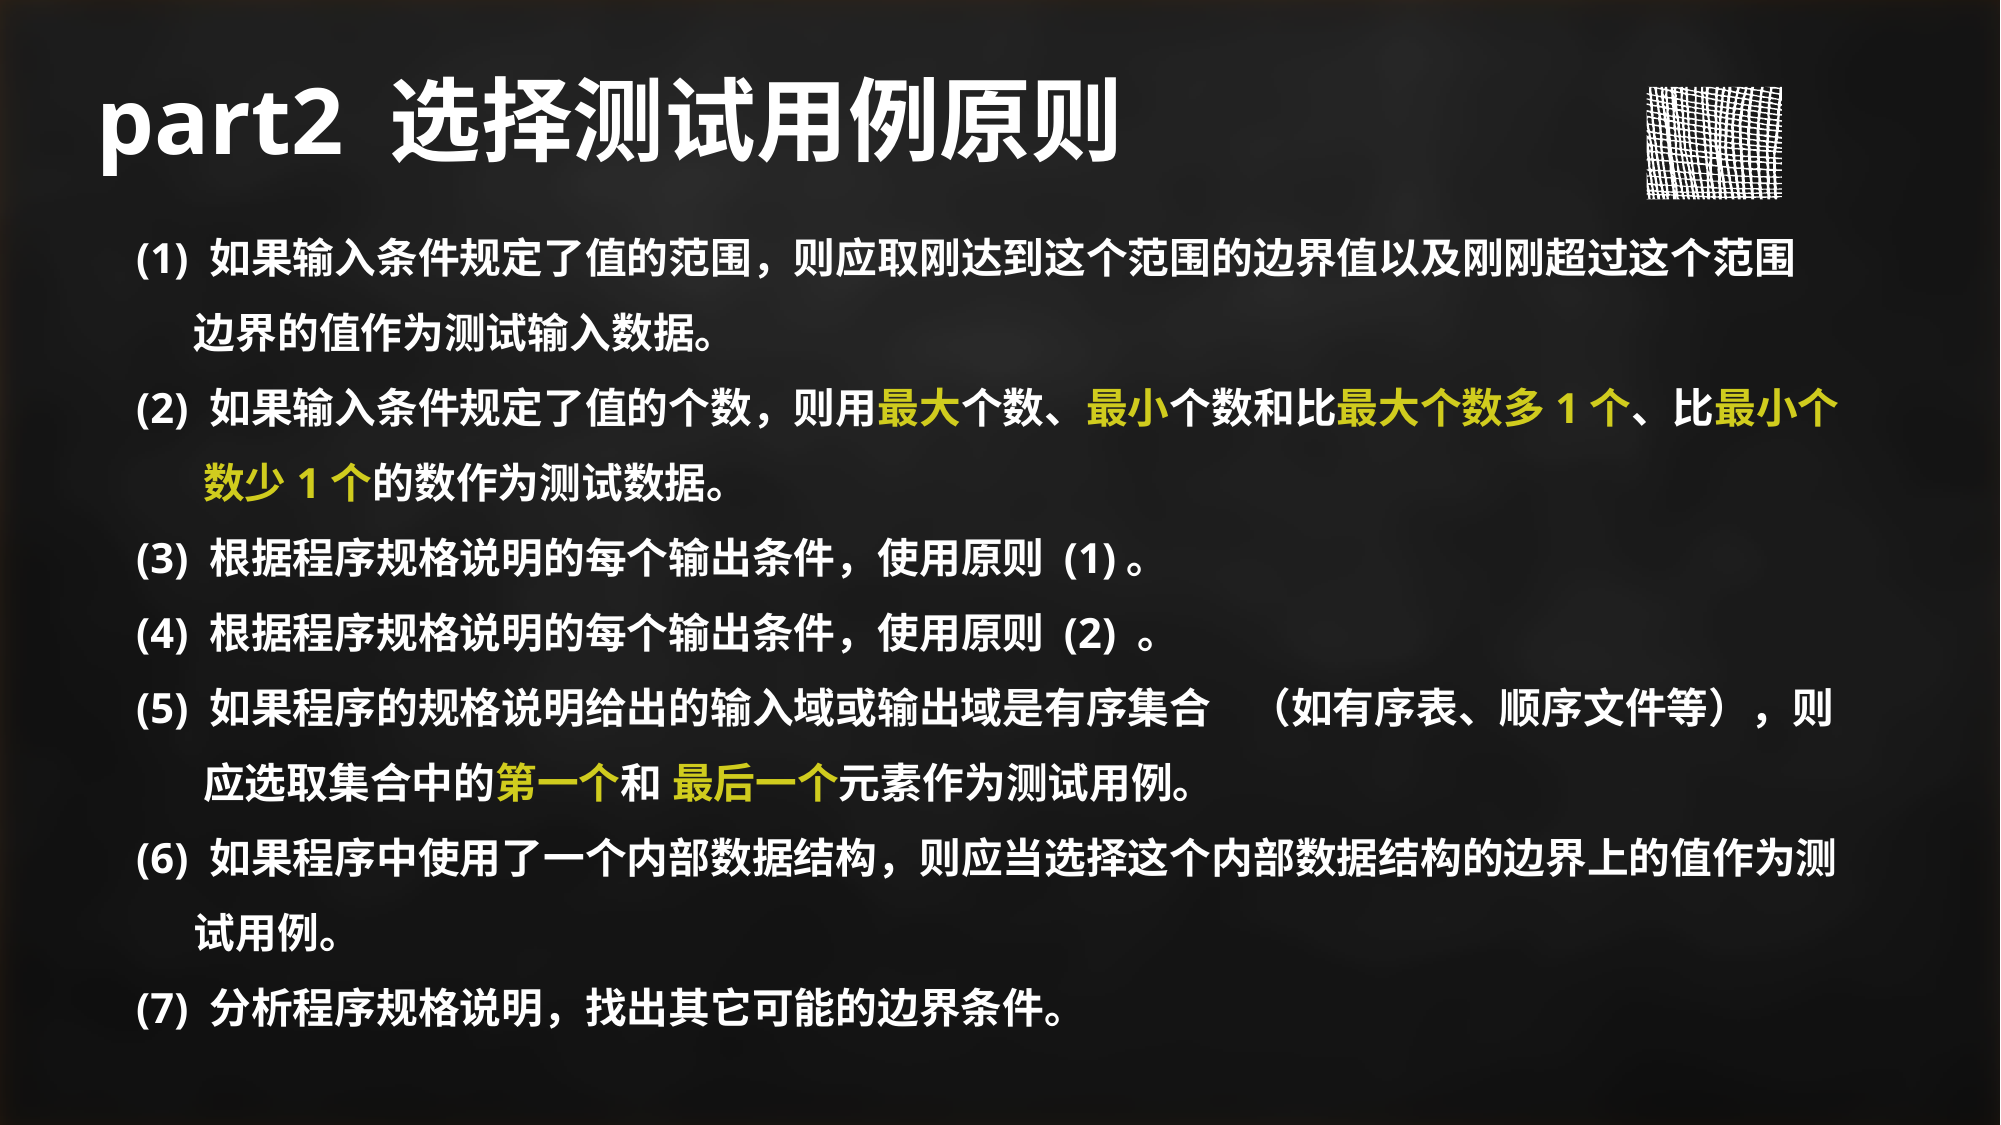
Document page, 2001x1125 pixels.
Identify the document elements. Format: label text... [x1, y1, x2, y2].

text_box [1646, 86, 1782, 200]
text_box (1) 如果输入条件规定了值的范围，则应取刚达到这个范围的边界值以及刚刚超过这个范围 边界的值作为测试输入数据。 (2) 如果输入条件规定了值的个数，则用最大个数、最小个数和比最大个数多1个、比最小个 数少1个的数作为测试数据。 (3) 根据程序规格说明的每个输出条件，使用原则 (1)。 (4) 根据程序规格说明的每个输出条件，使用原则 (2) 。 (5) 如果程序的规格说明给出的输入域或输出域是有序集合 （如有序表、顺序文件等），则 应选取集合中的第一个和 最后一个元素作为测试用例。 (6) 如果程序中使用了一个内部数据结构，则应当选择这个内部数据结构的边界上的值作为测 试用例。 (7) 分析程序规格说明，找出其它可能的边界条件。 [121, 199, 1898, 1040]
picture [0, 0, 2000, 1125]
title part2 选择测试用例原则 [81, 50, 1375, 200]
